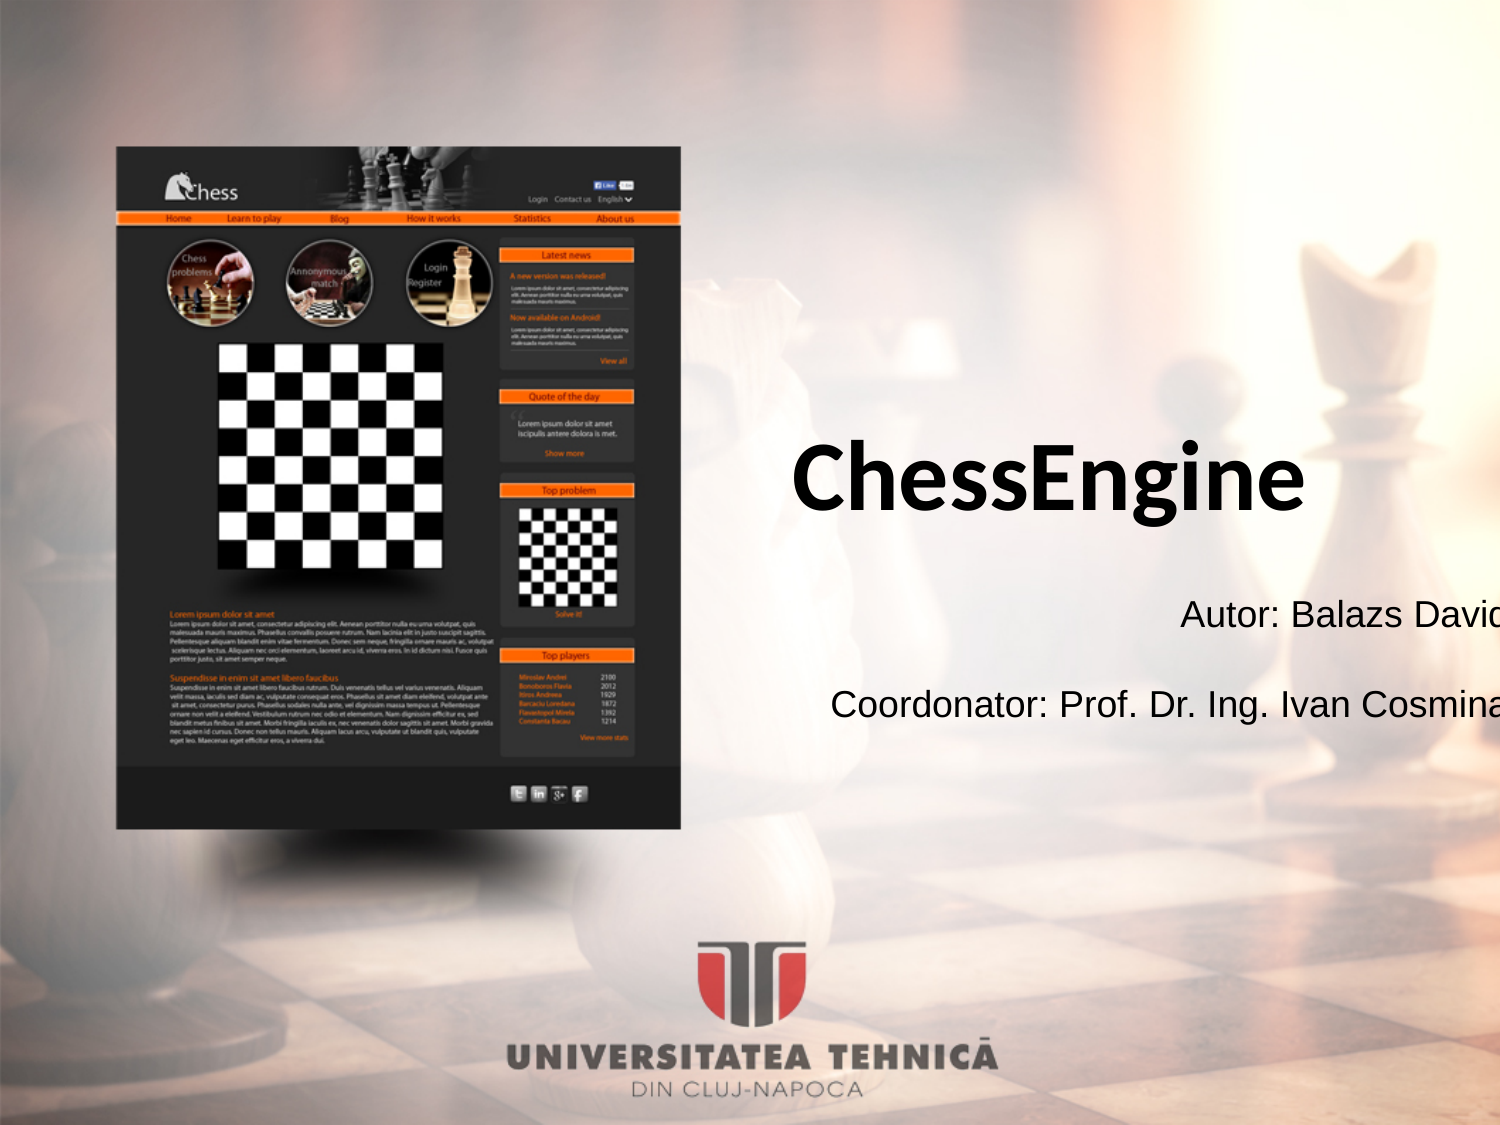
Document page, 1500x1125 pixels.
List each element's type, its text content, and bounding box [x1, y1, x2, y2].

picture [0, 0, 1500, 1125]
title ChessEngine [712, 350, 1388, 592]
text_box Autor: Balazs David Coordonator: Prof. Dr. Ing. Ivan Cosmina [815, 537, 1500, 733]
